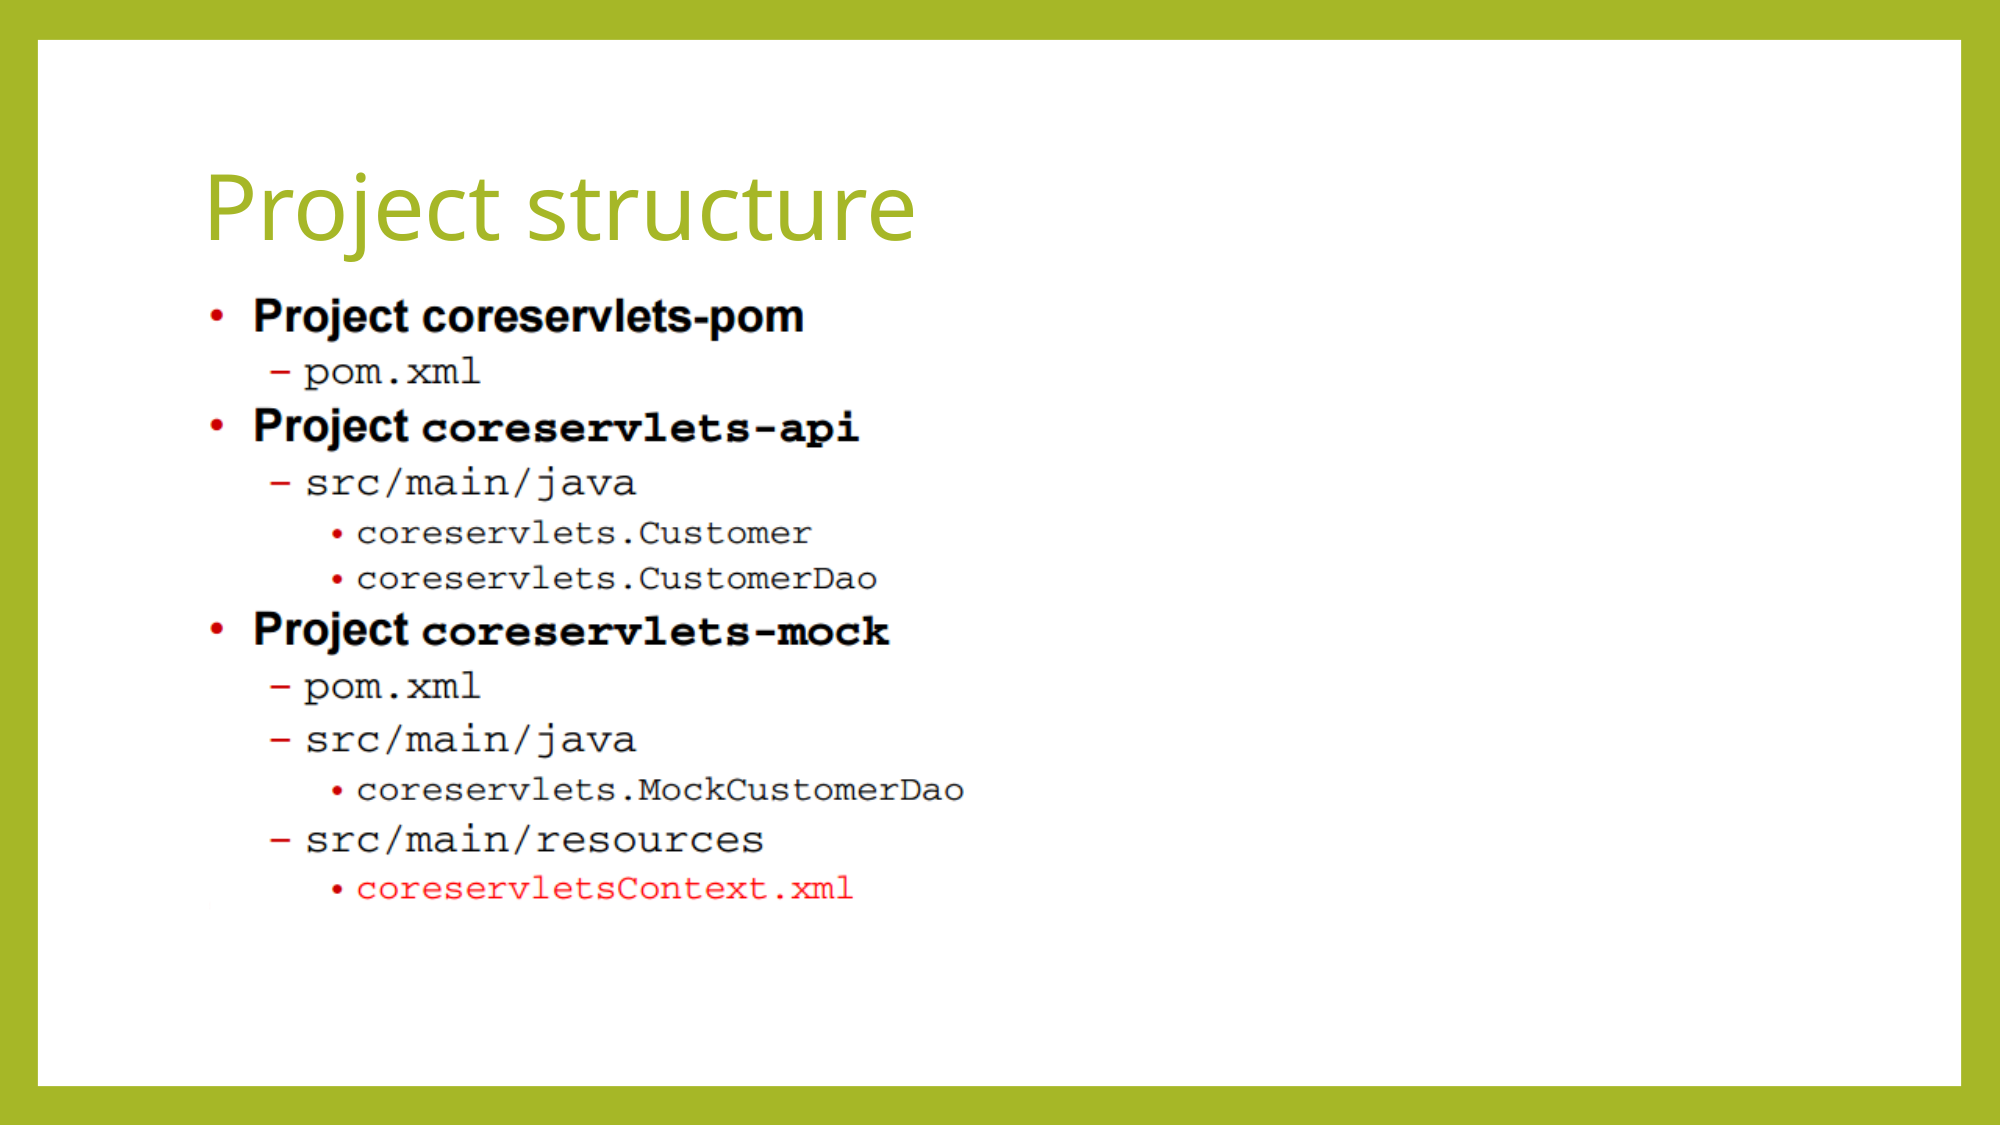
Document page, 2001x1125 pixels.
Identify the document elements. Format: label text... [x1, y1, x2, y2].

title Project structure [187, 99, 1808, 323]
picture [208, 288, 1029, 919]
